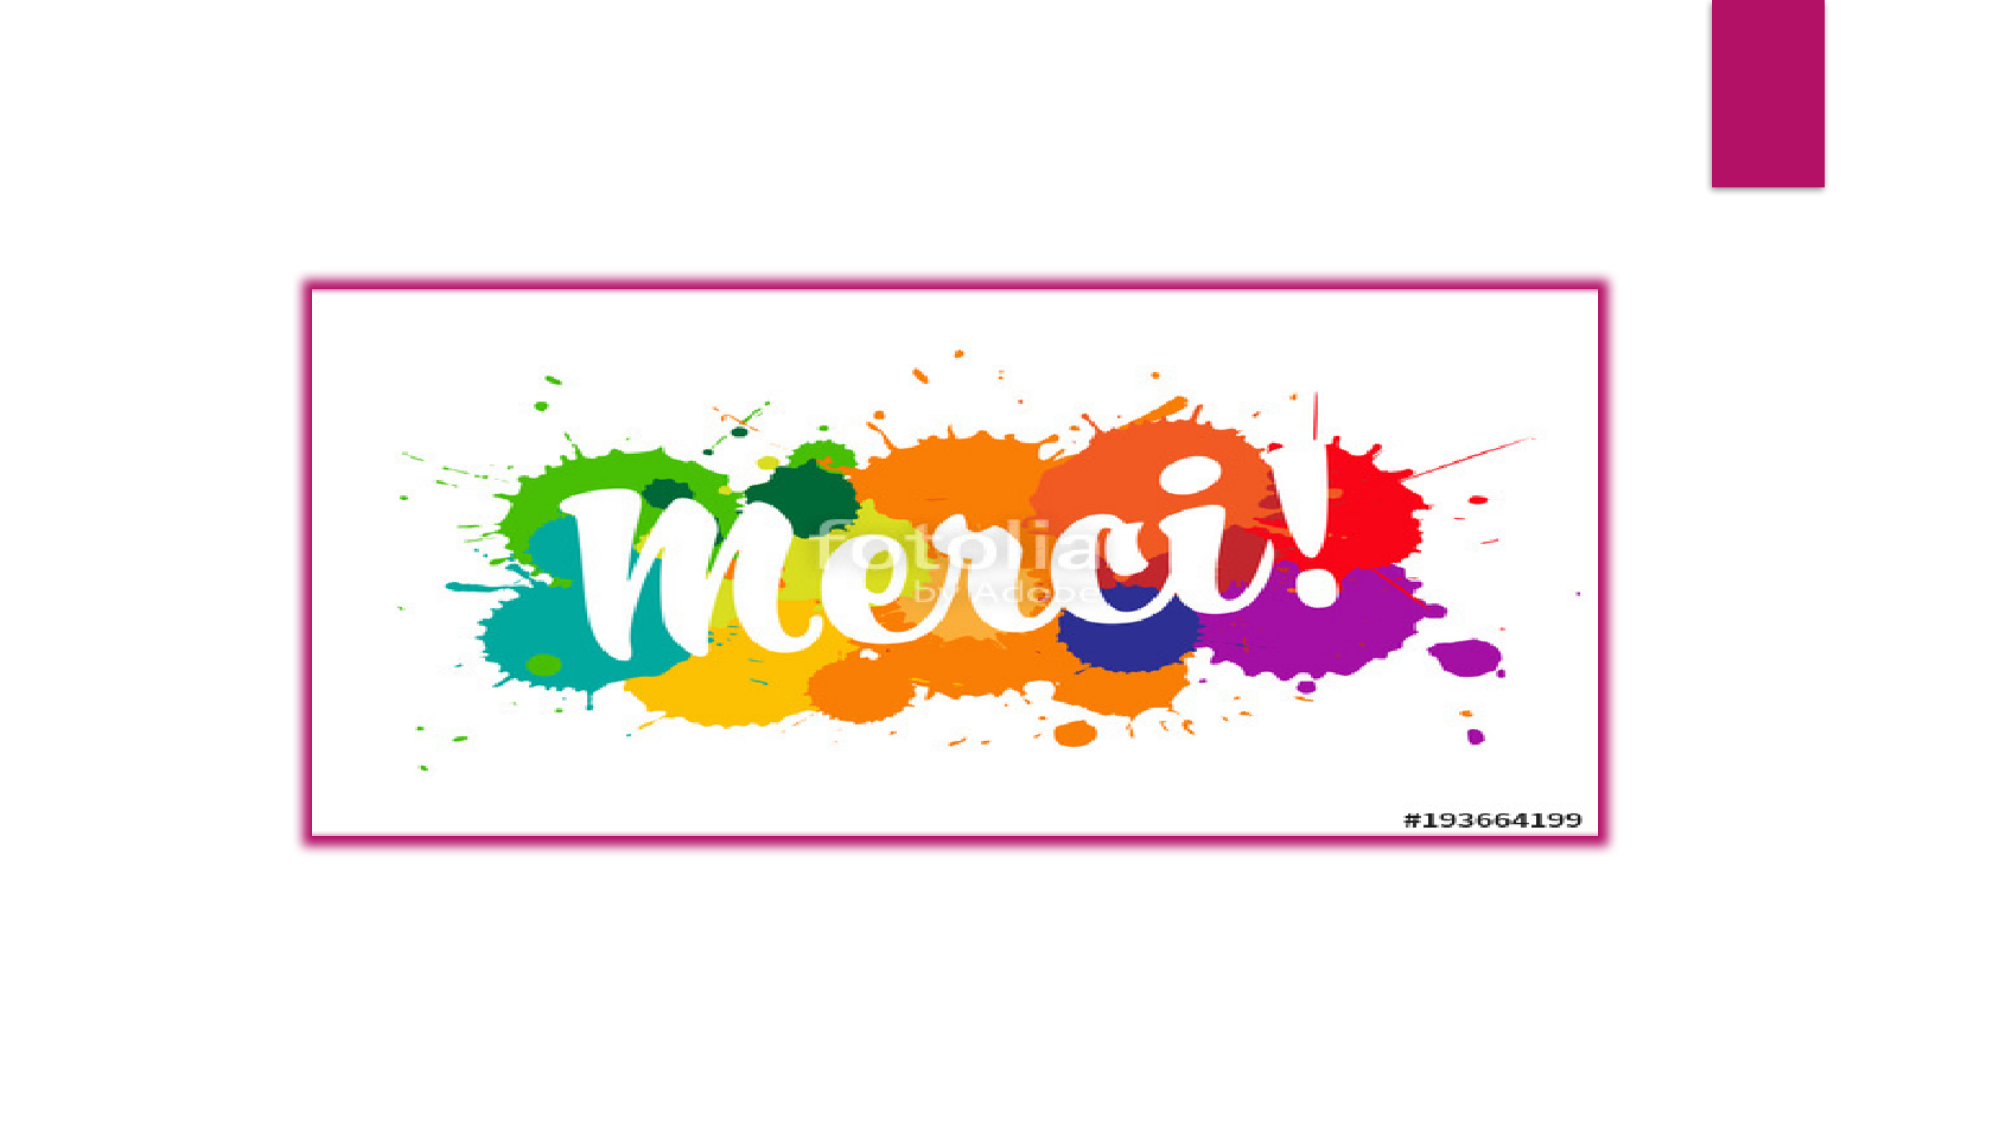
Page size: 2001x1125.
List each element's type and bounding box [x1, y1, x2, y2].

picture [311, 288, 1598, 837]
